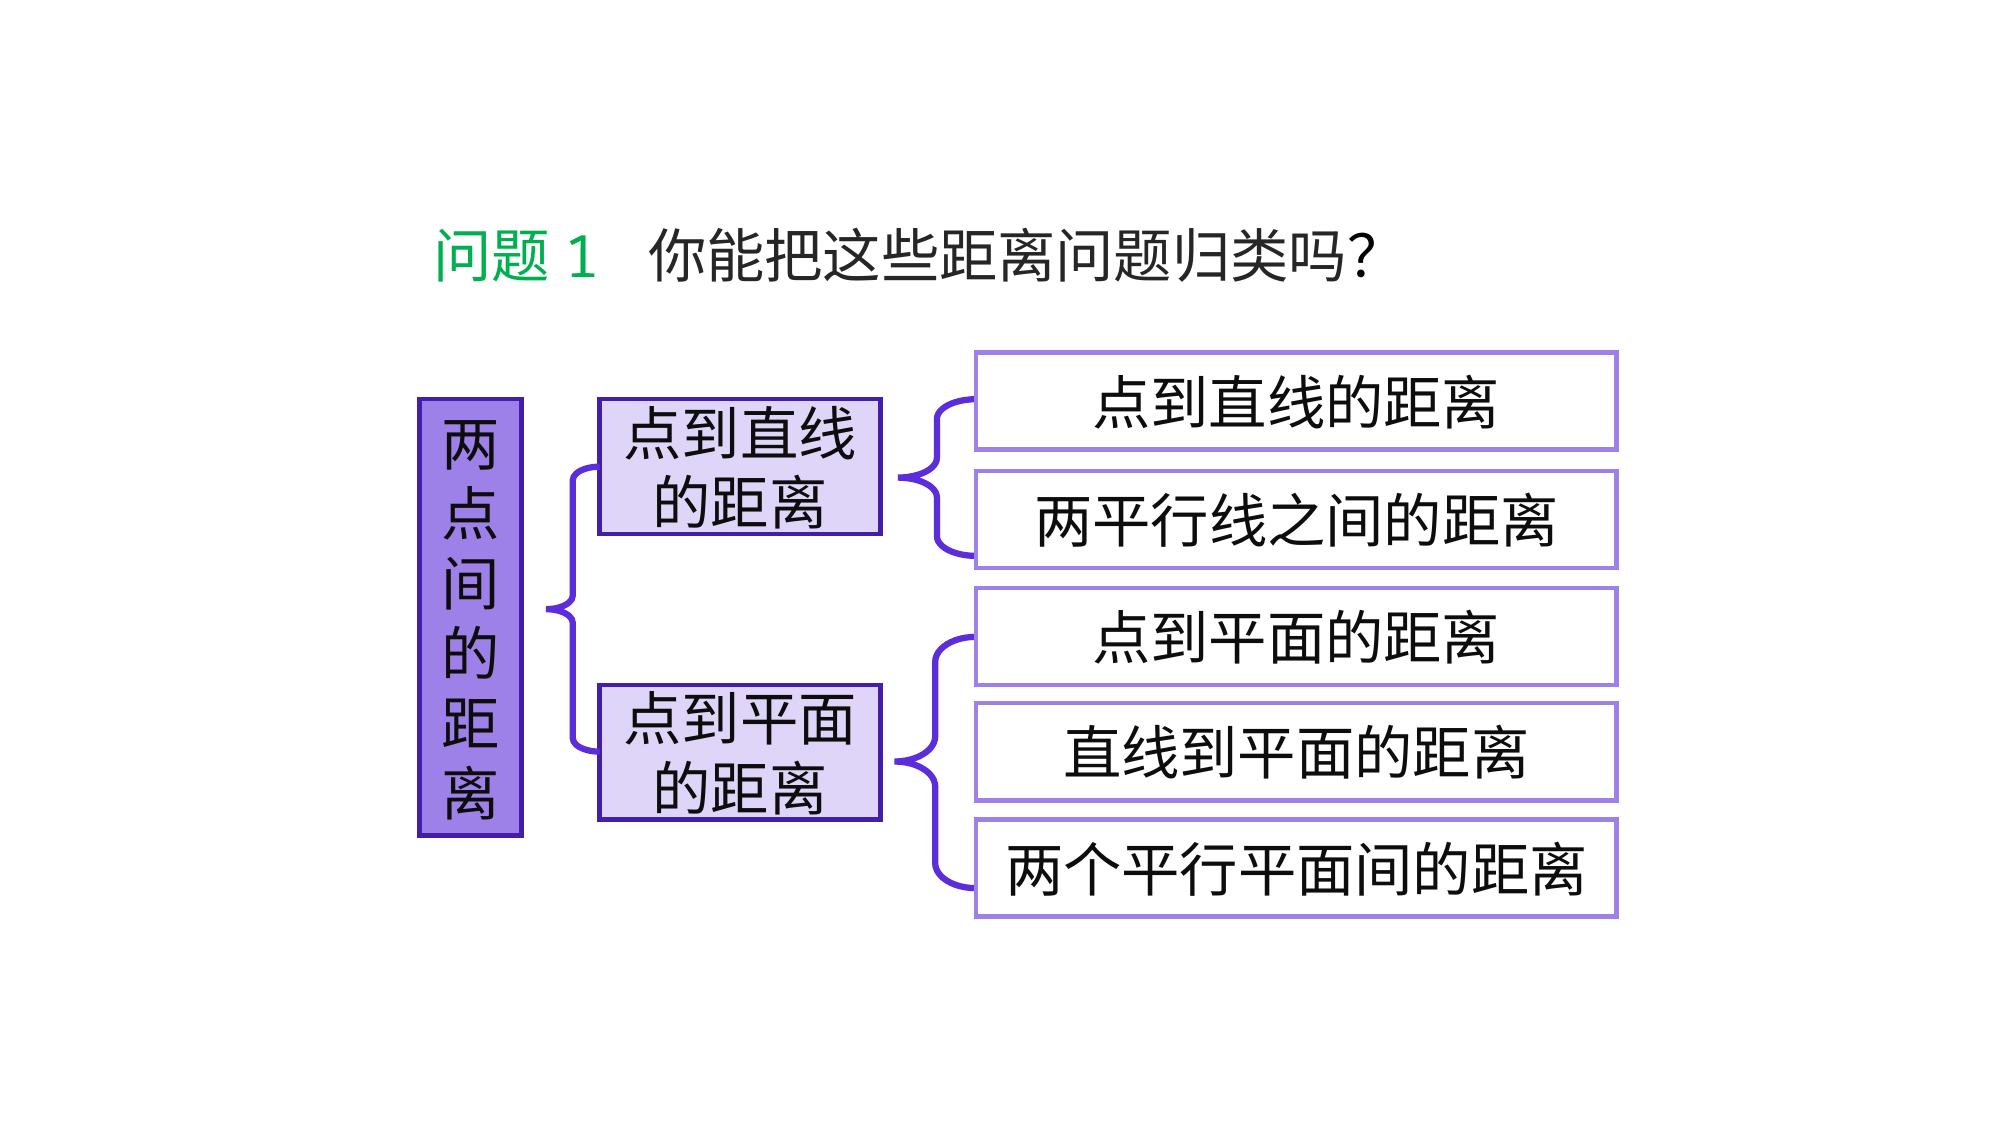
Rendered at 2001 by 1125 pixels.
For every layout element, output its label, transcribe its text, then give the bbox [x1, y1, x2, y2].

text_box 直线到平面的距离 [975, 702, 1618, 801]
text_box 两个平行平面间的距离 [975, 818, 1618, 918]
text_box 点到平面的距离 [975, 587, 1618, 686]
text_box 两平行线之间的距离 [975, 470, 1618, 569]
text_box [894, 636, 976, 889]
text_box 点到直线的距离 [975, 352, 1618, 451]
text_box 两点间的距离 [419, 399, 522, 836]
text_box 点到直线的距离 [599, 399, 881, 534]
text_box [545, 466, 600, 753]
text_box 点到平面的距离 [599, 685, 881, 820]
text_box [897, 398, 976, 557]
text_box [974, 422, 1125, 459]
text_box 问题1 你能把这些距离问题归类吗？ [418, 211, 1421, 297]
